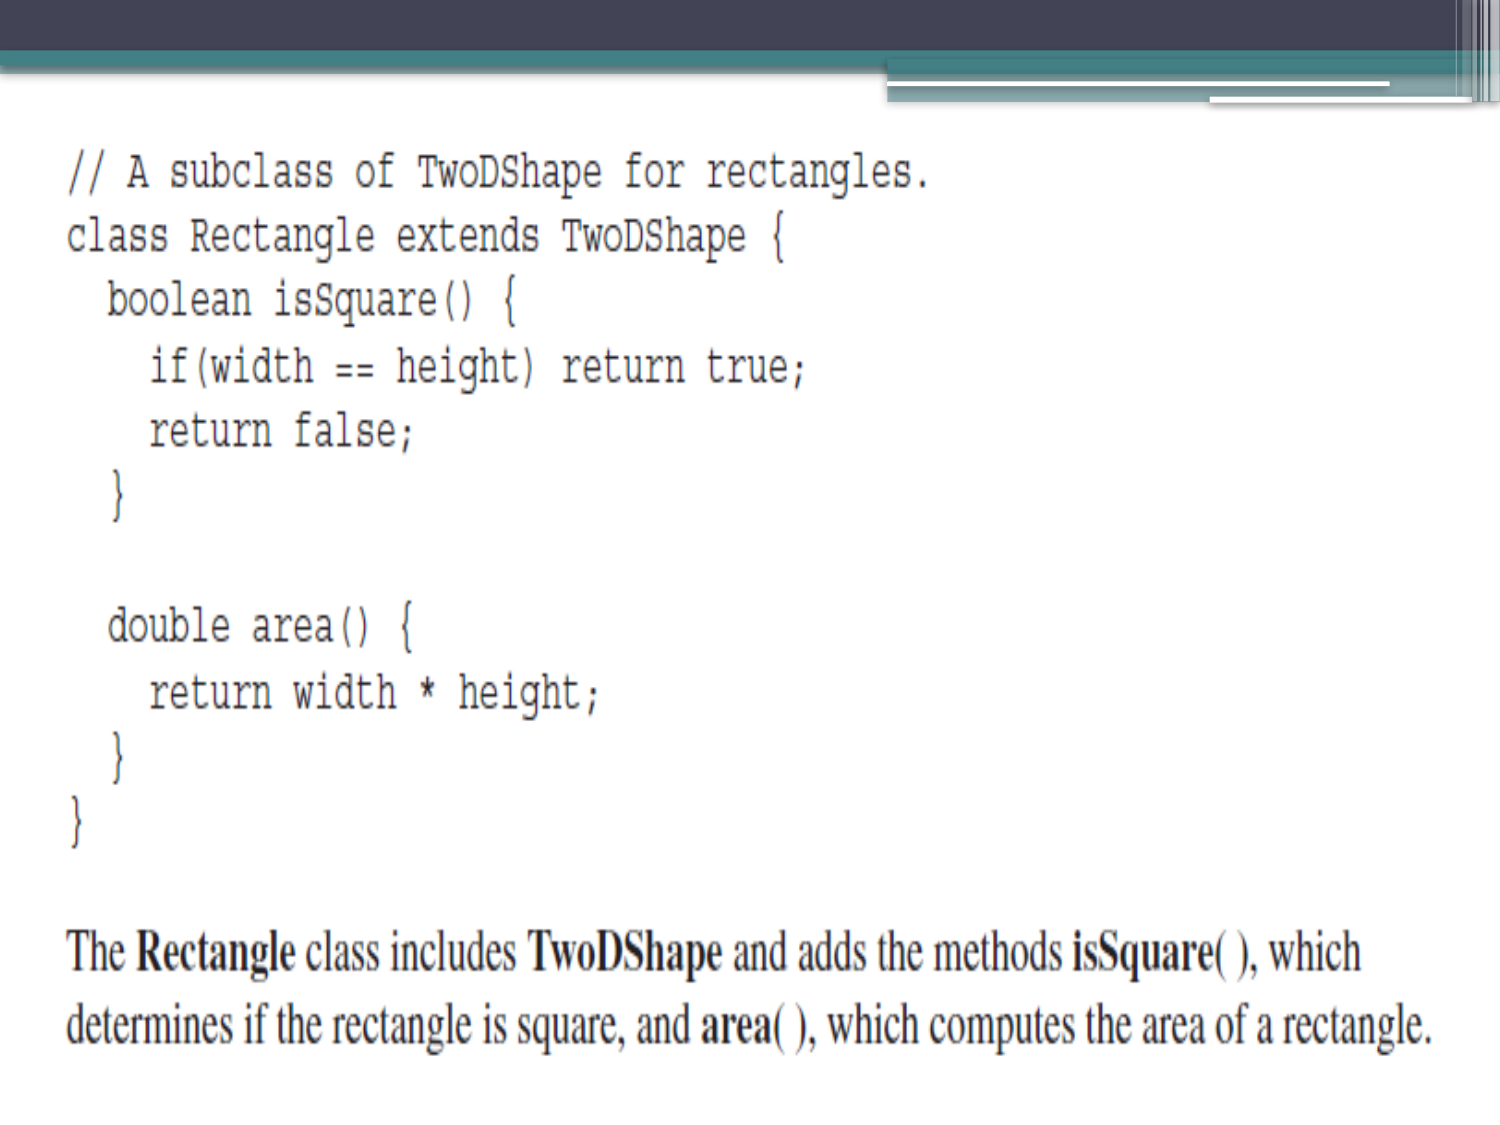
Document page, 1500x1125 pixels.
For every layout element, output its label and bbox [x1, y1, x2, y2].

list [49, 124, 1451, 1088]
